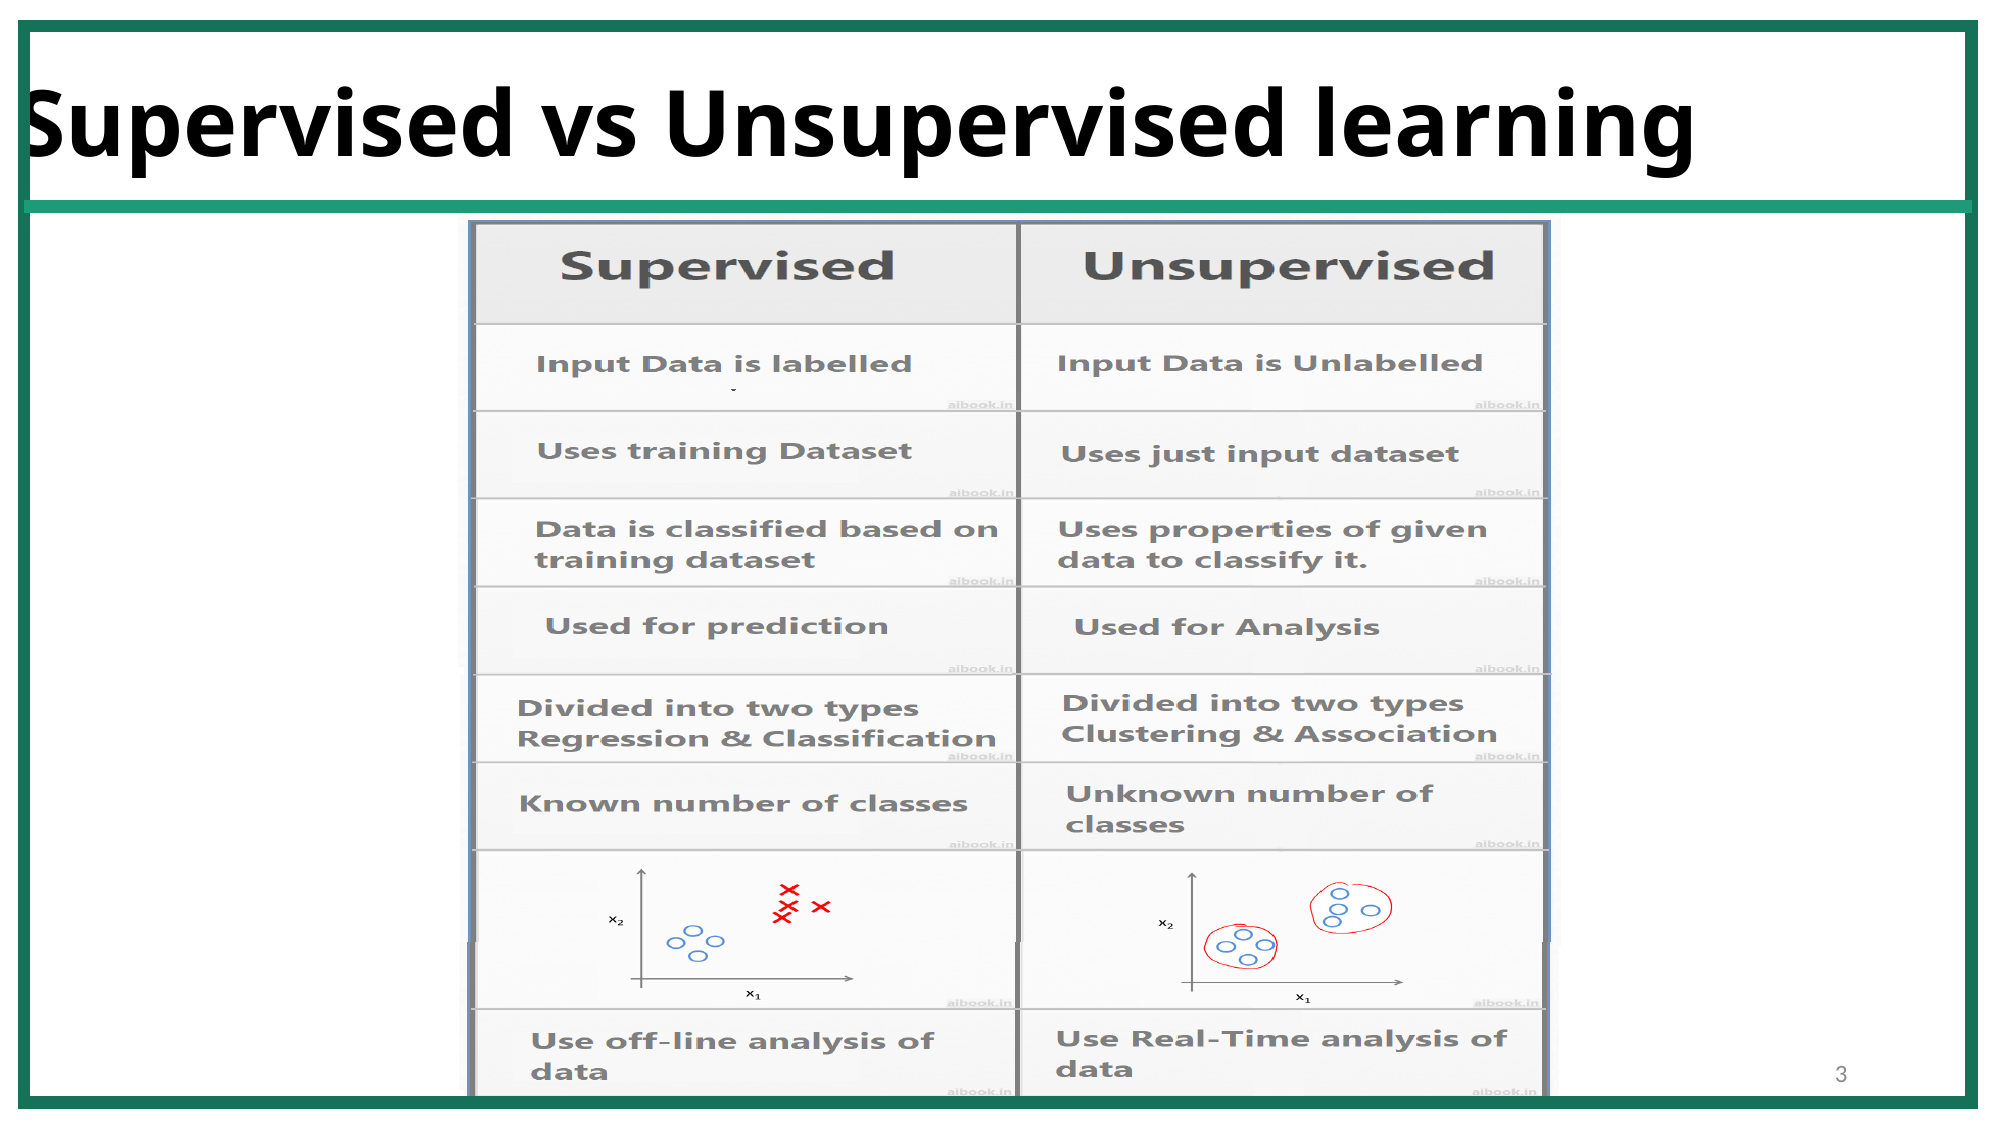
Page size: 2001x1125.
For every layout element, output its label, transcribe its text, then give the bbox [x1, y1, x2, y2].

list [458, 212, 1561, 1107]
text_box [23, 25, 1973, 1104]
title Supervised vs Unsupervised learning [0, 18, 1725, 236]
